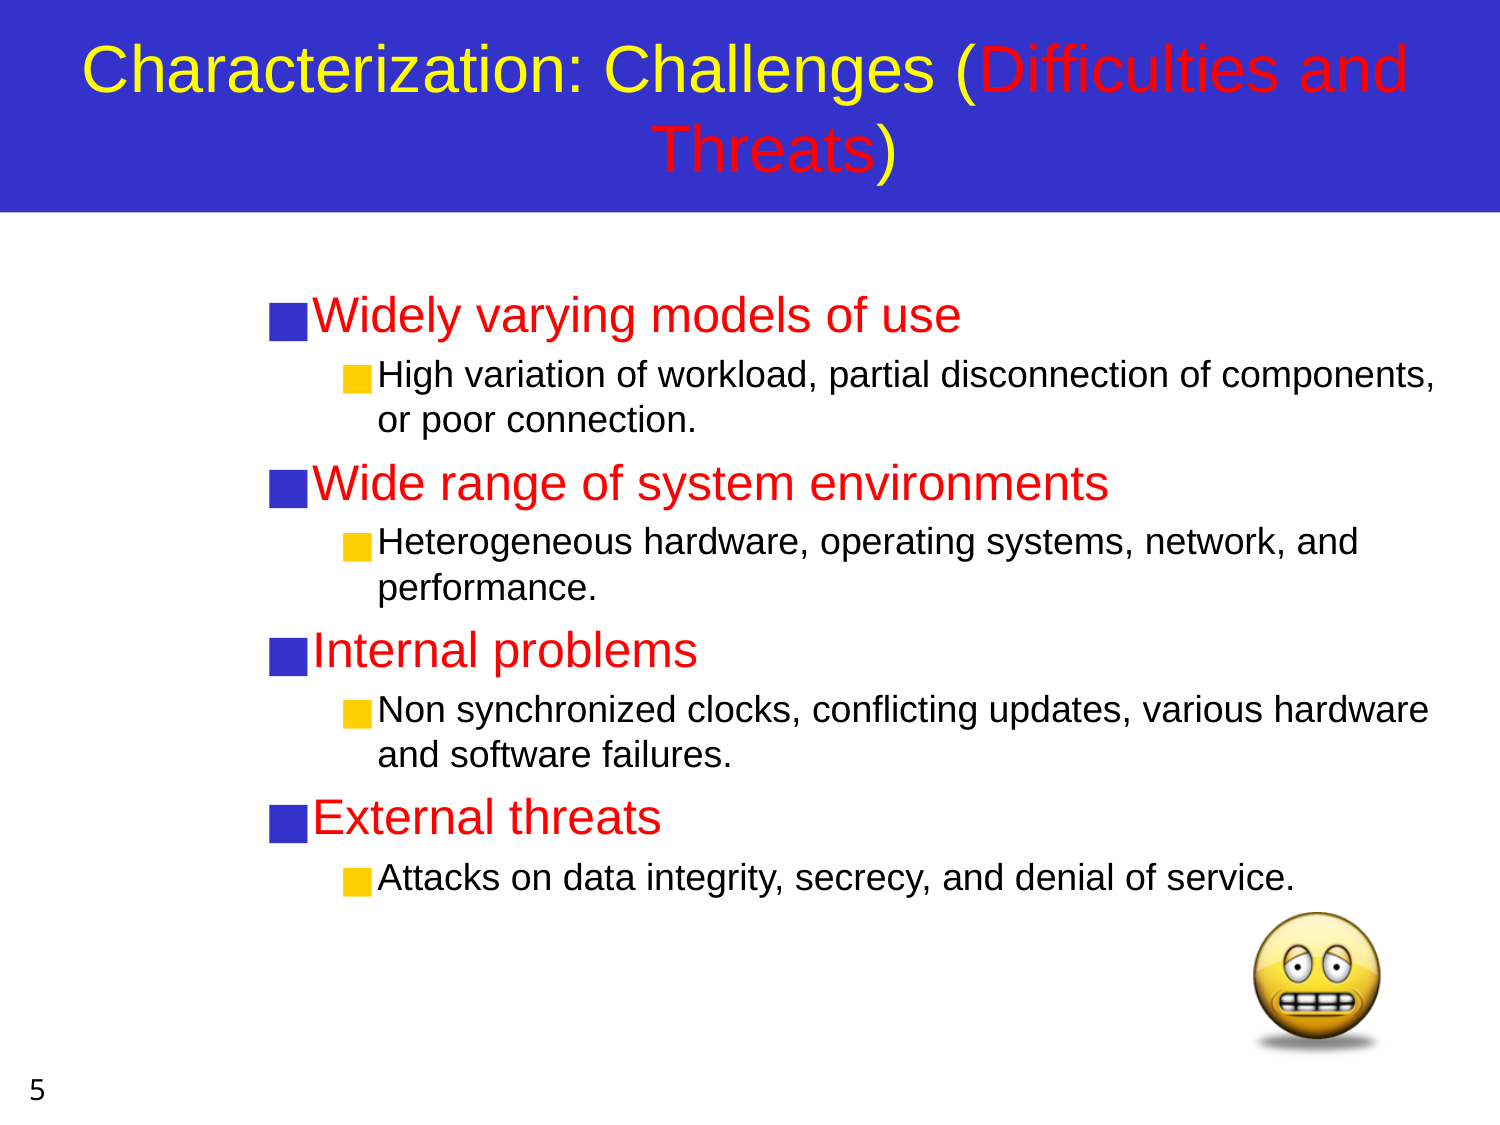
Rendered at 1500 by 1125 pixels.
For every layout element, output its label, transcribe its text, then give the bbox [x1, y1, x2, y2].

picture [1243, 912, 1391, 1060]
list Widely varying models of use High variation of workload, partial disconnection of components, or poor connection. Wide range of system environments Heterogeneous hardware, operating systems, network, and performance. Internal problems Non synchronized clocks, conflicting updates, various hardware and software failures. External threats Attacks on data integrity, secrecy, and denial of service. [99, 275, 1463, 1006]
title Characterization: Challenges (Difficulties and Threats) [24, 24, 1468, 188]
